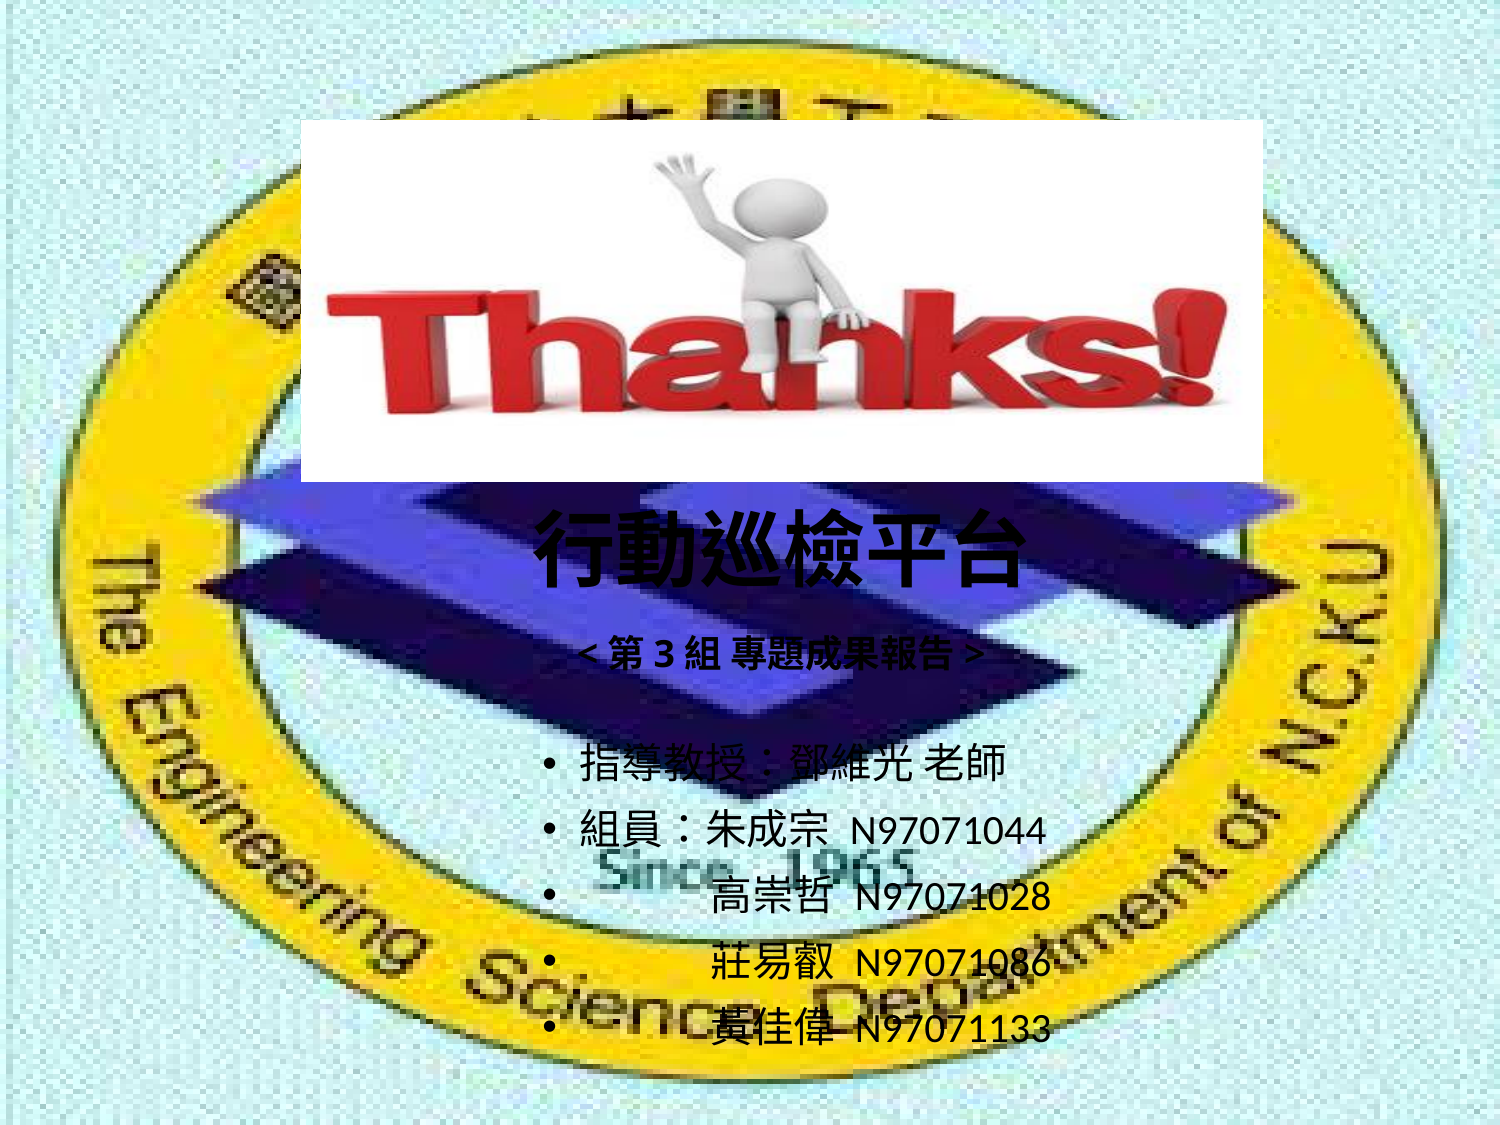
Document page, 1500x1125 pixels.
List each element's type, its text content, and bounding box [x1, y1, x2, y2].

text_box 指導教授：鄧維光 老師 組員：朱成宗 N97071044 高崇哲 N97071028 莊易叡 N97071086 黃佳偉 N97071133 [527, 735, 1127, 1084]
text_box 行動巡檢平台 [517, 501, 1048, 606]
picture [0, 0, 1500, 1125]
text_box <第3組 專題成果報告> [562, 628, 1001, 684]
